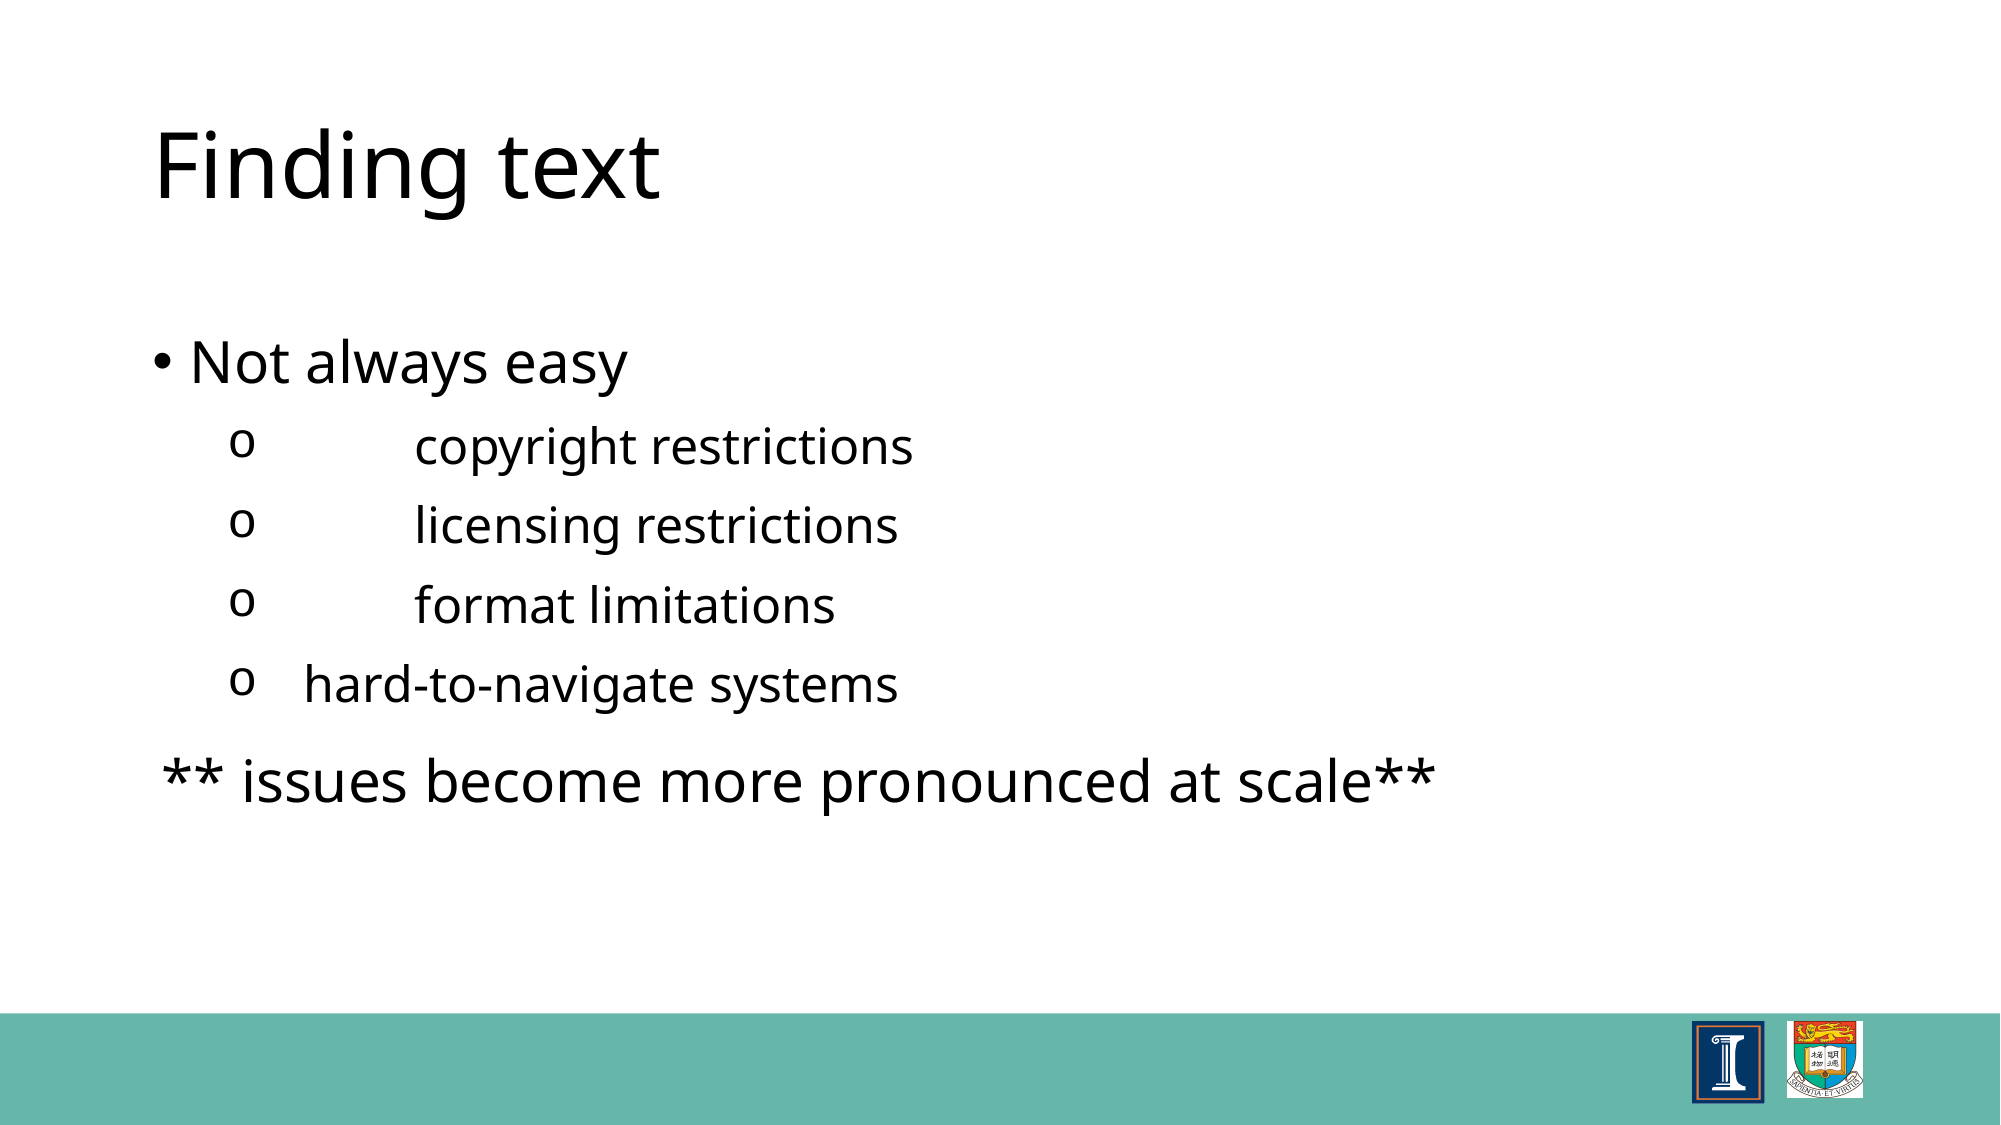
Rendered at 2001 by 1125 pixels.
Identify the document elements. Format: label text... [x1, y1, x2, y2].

list Not always easy copyright restrictions licensing restrictions format limitations hard-to-navigate systems ** issues become more pronounced at scale** [137, 299, 1863, 966]
title Finding text [137, 59, 1863, 278]
picture [1692, 1021, 1765, 1104]
picture [1787, 1021, 1863, 1098]
